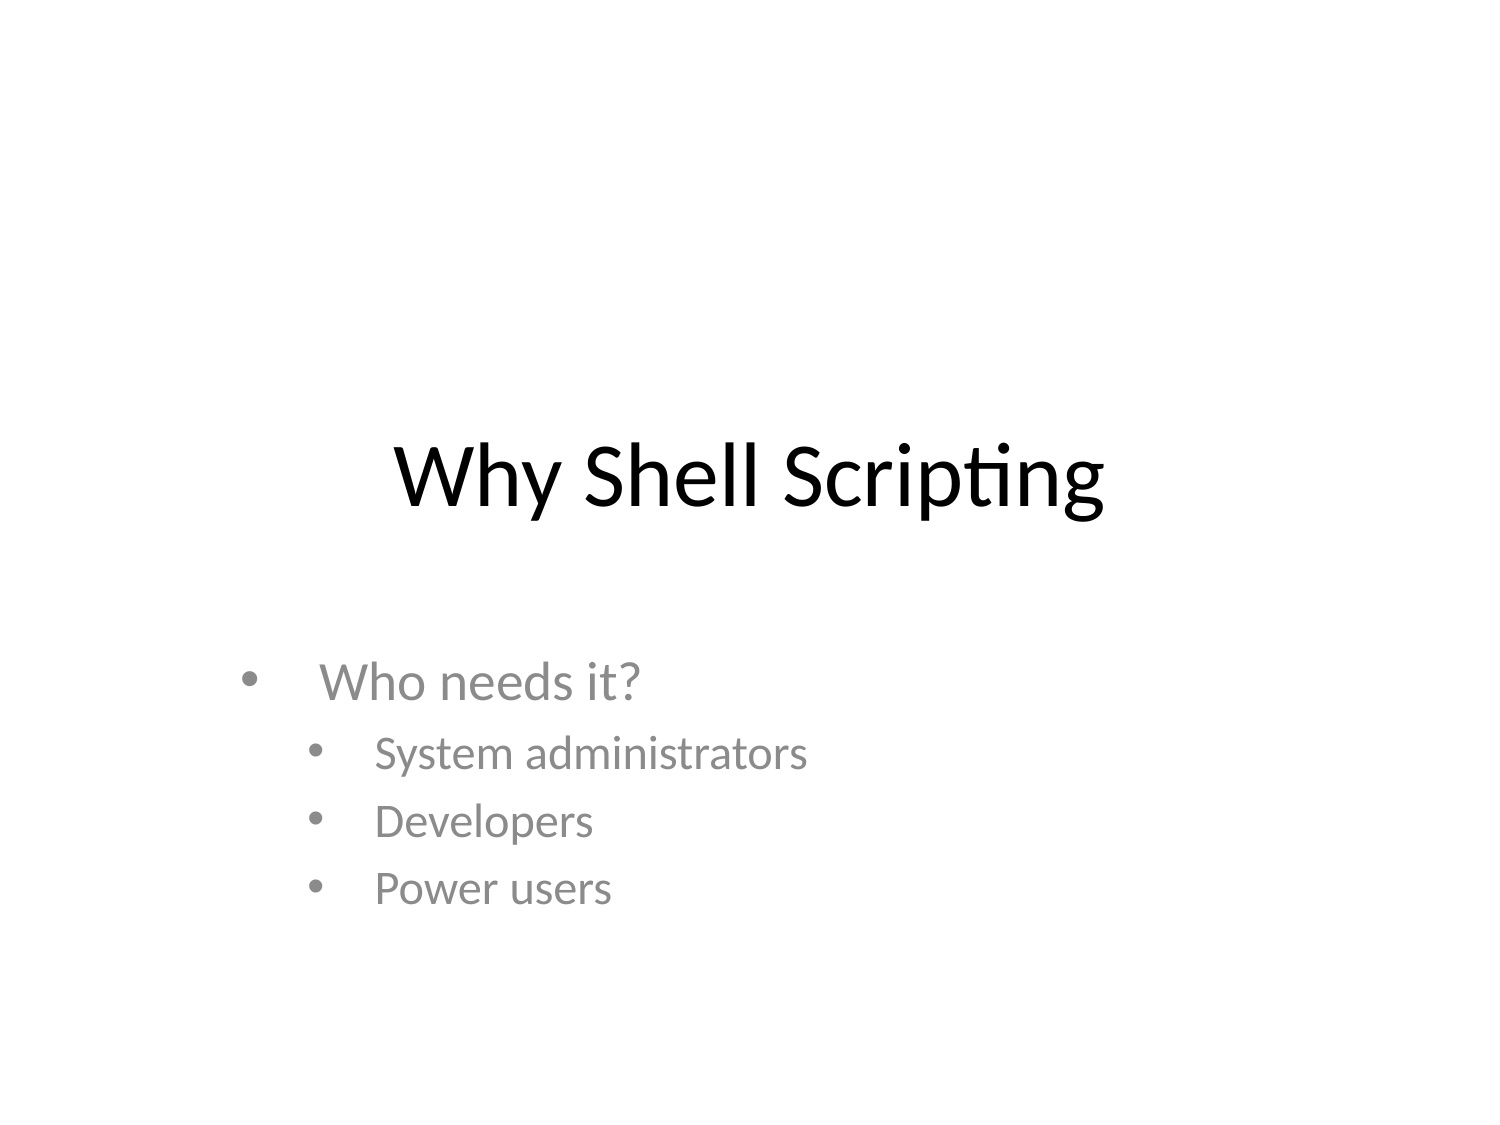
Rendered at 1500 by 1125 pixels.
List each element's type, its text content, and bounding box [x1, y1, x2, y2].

subtitle Who needs it? System administrators Developers Power users [225, 637, 1275, 925]
title Why Shell Scripting [112, 349, 1388, 591]
